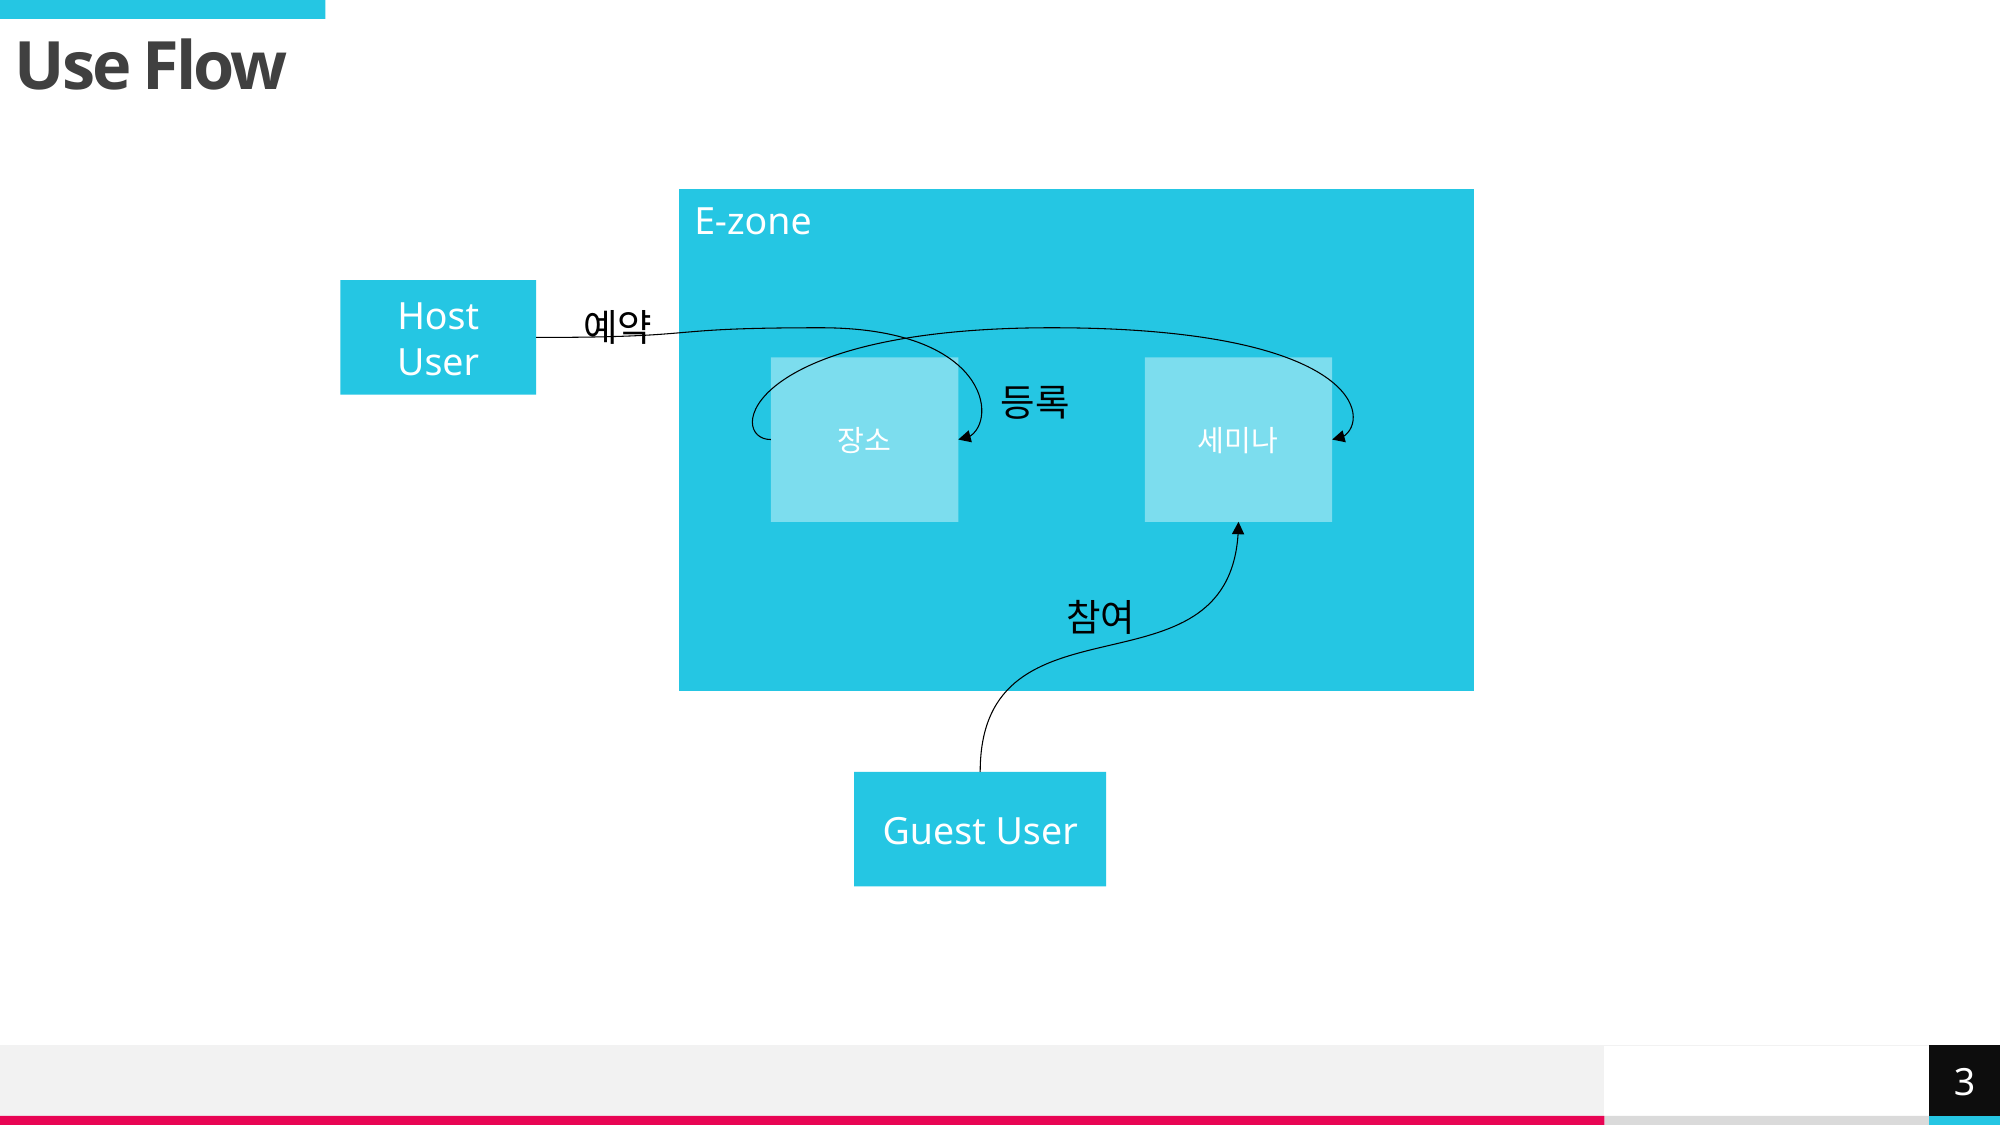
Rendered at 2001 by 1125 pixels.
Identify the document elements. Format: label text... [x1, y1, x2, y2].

text_box Host User [339, 279, 537, 396]
text_box Use Flow [0, 24, 326, 98]
text_box 예약 [568, 296, 688, 337]
text_box 등록 [985, 371, 1118, 431]
text_box 세미나 [1144, 356, 1333, 523]
text_box E-zone [679, 189, 1474, 691]
slide_number 3 [1929, 1045, 2000, 1116]
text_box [536, 337, 771, 440]
text_box Guest User [853, 771, 1107, 887]
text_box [984, 517, 1235, 776]
text_box 장소 [770, 356, 959, 523]
text_box [0, 0, 326, 20]
